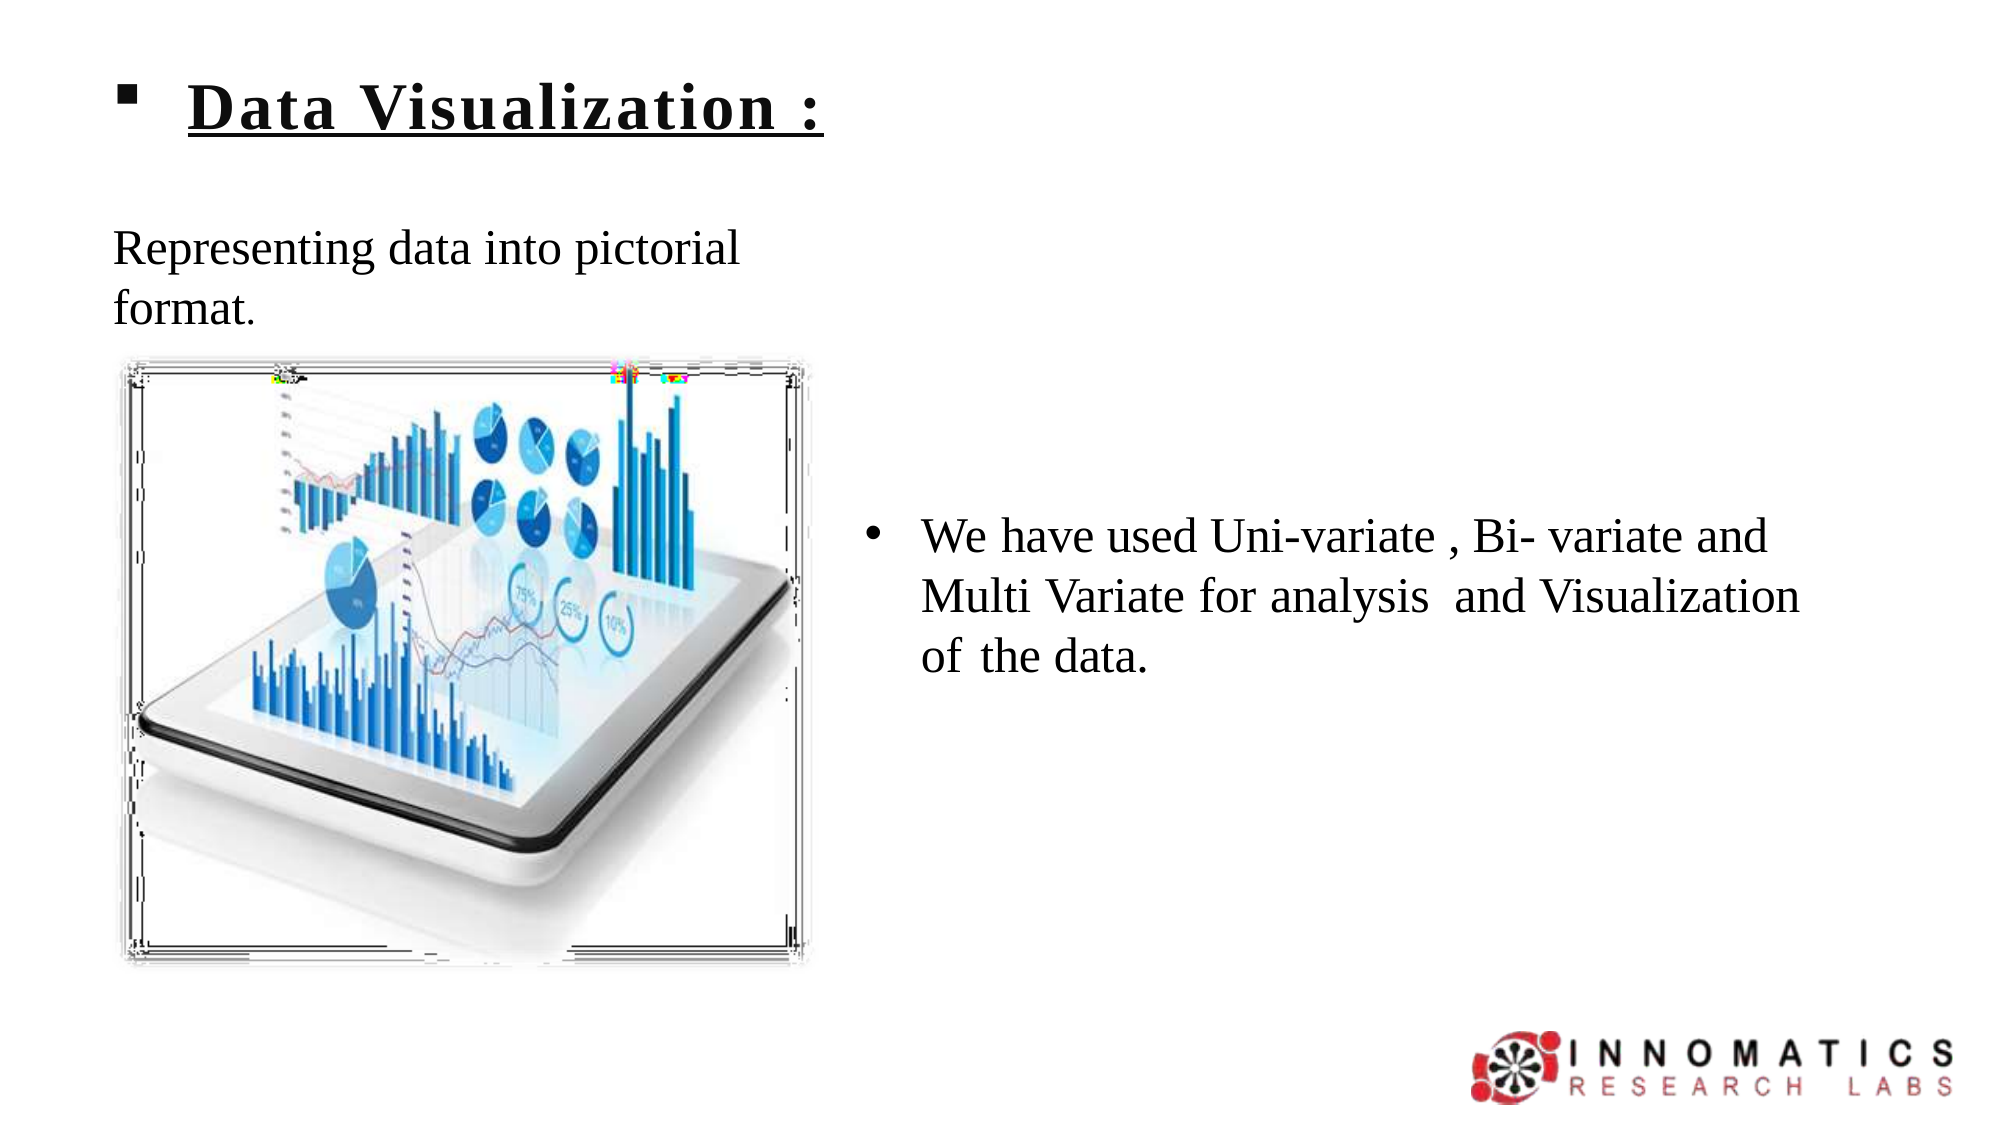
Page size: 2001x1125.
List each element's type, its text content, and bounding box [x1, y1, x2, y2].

picture [112, 351, 819, 974]
text_box We have used Uni-variate , Bi- variate and Multi Variate for analysis and Visualization of the data. [862, 500, 1813, 683]
text_box Representing data into pictorial format. [110, 212, 800, 335]
title Data Visualization : [110, 60, 1175, 251]
picture [1471, 1031, 1955, 1105]
